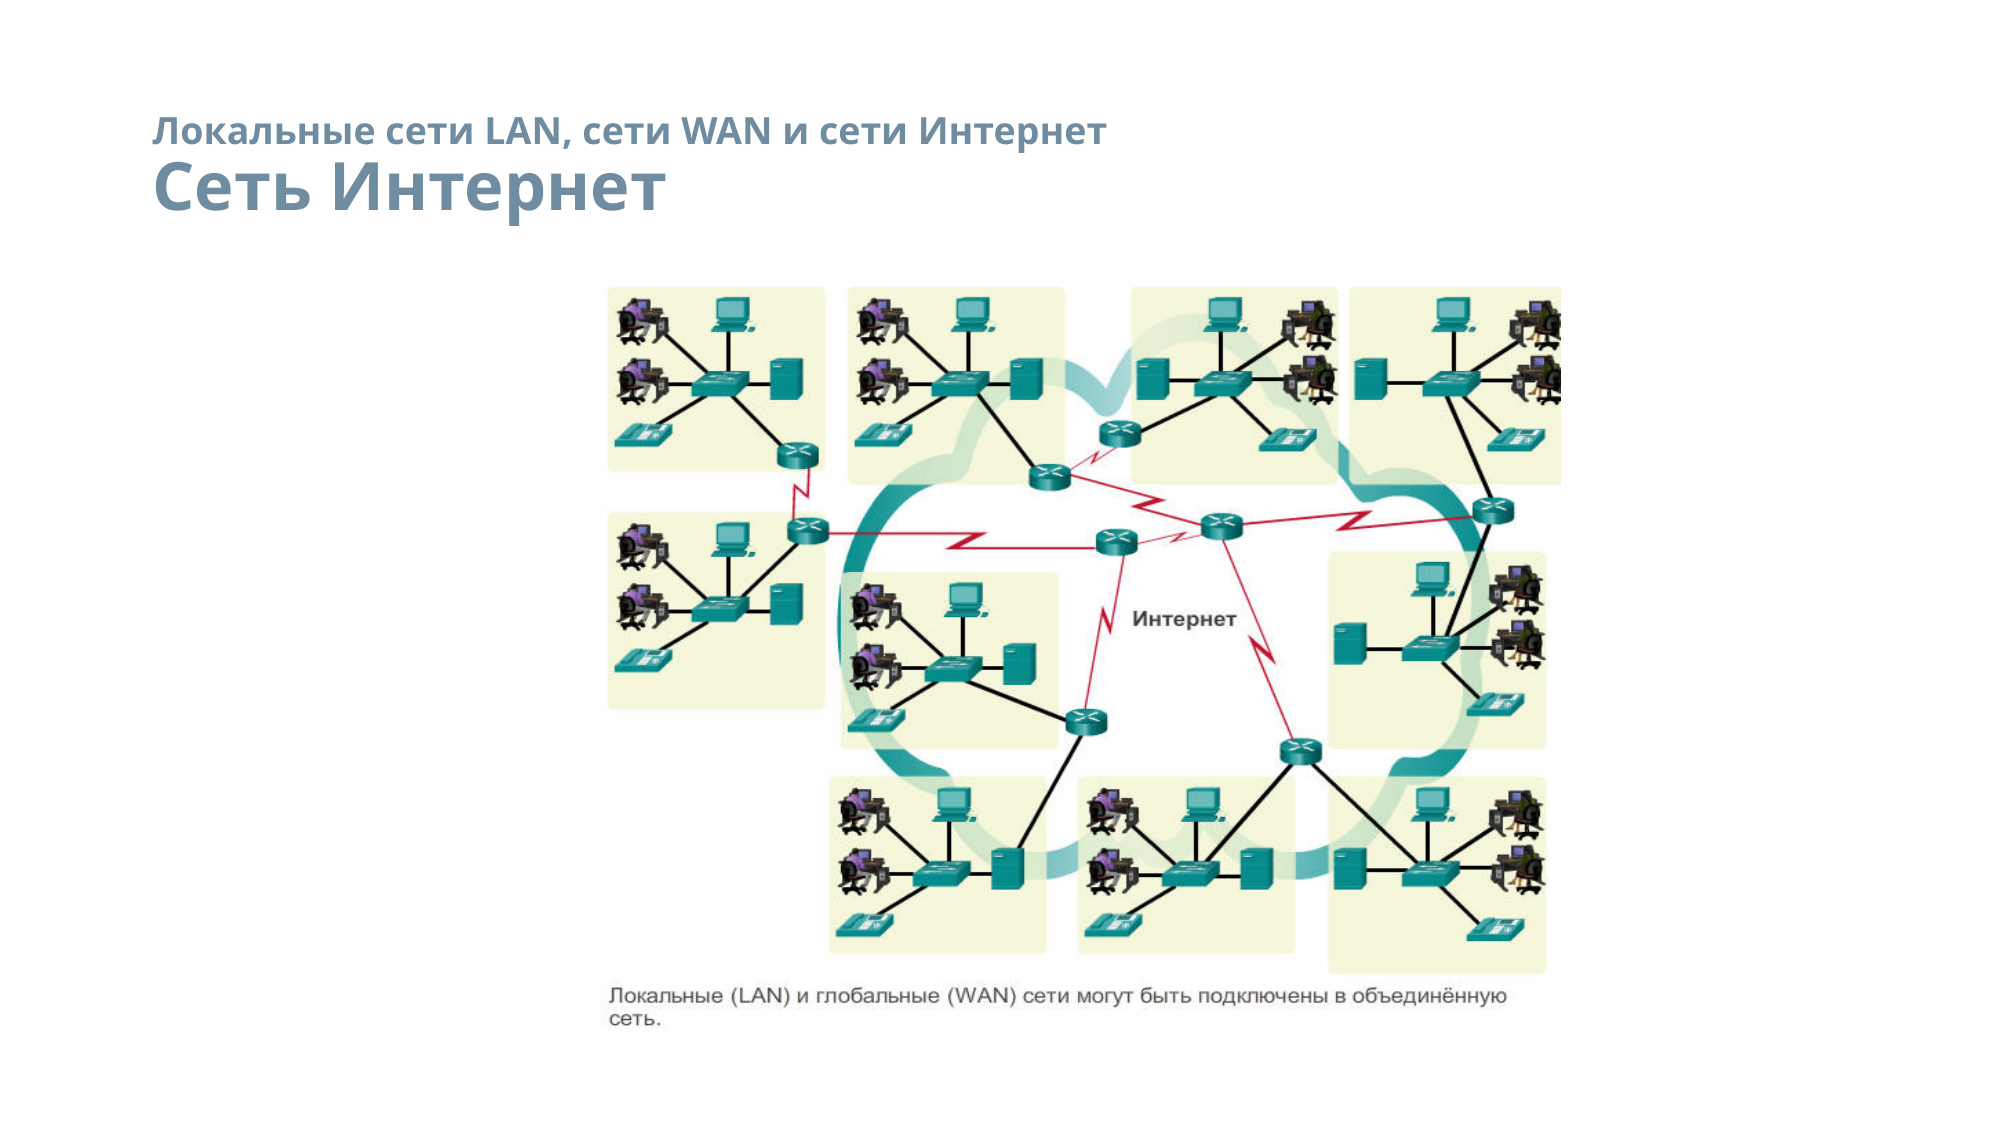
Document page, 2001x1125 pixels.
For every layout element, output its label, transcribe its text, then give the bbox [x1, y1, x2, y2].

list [590, 276, 1561, 1048]
title Локальные сети LAN, сети WAN и сети Интернет Сеть Интернет [137, 59, 1863, 278]
